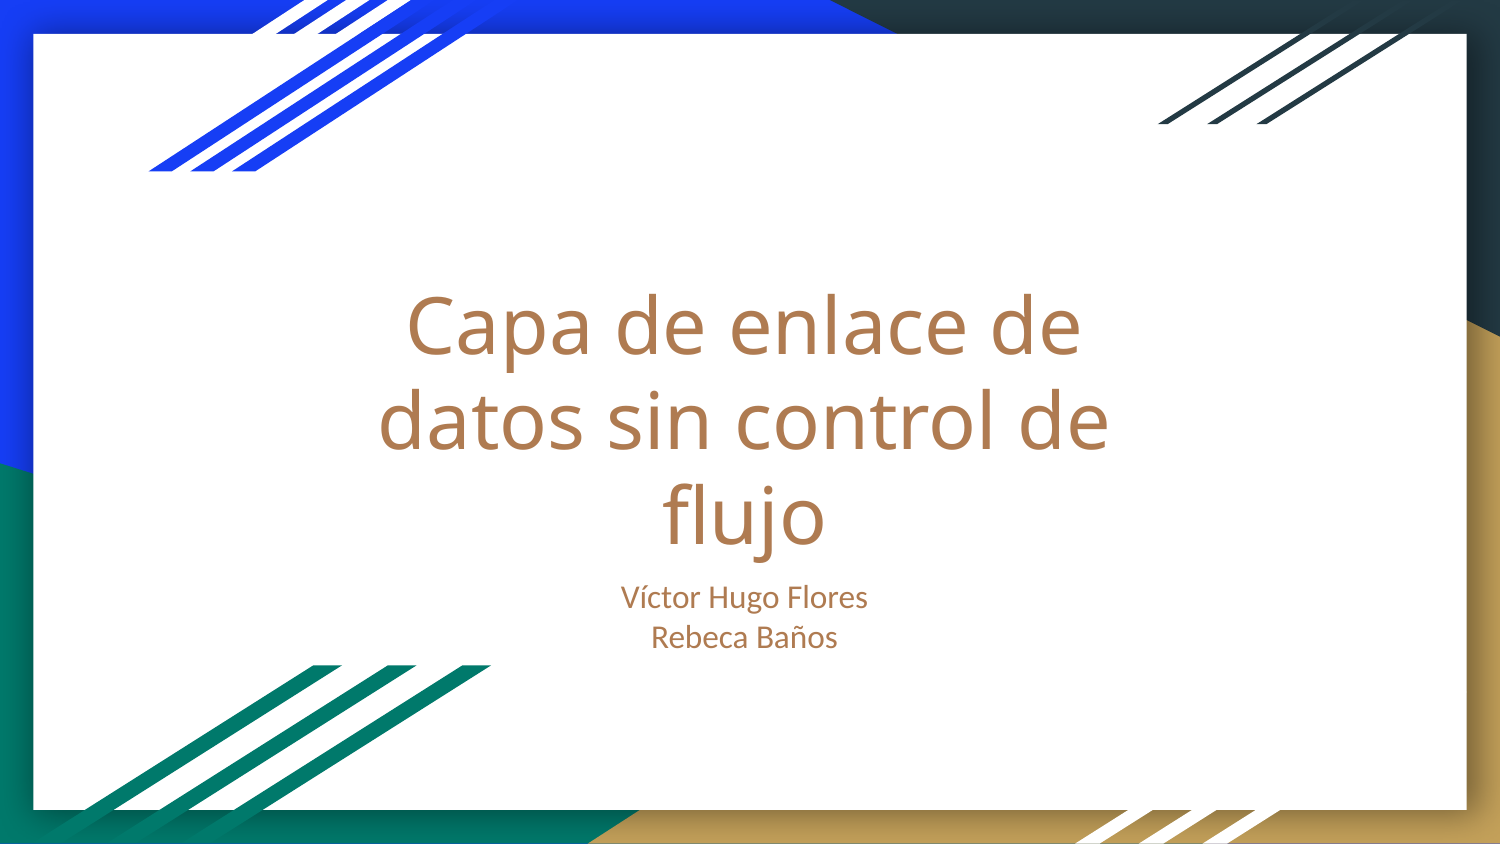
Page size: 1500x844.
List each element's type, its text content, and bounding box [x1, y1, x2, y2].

subtitle Víctor Hugo Flores Rebeca Baños [304, 559, 1185, 646]
title Capa de enlace de datos sin control de flujo [304, 298, 1185, 537]
